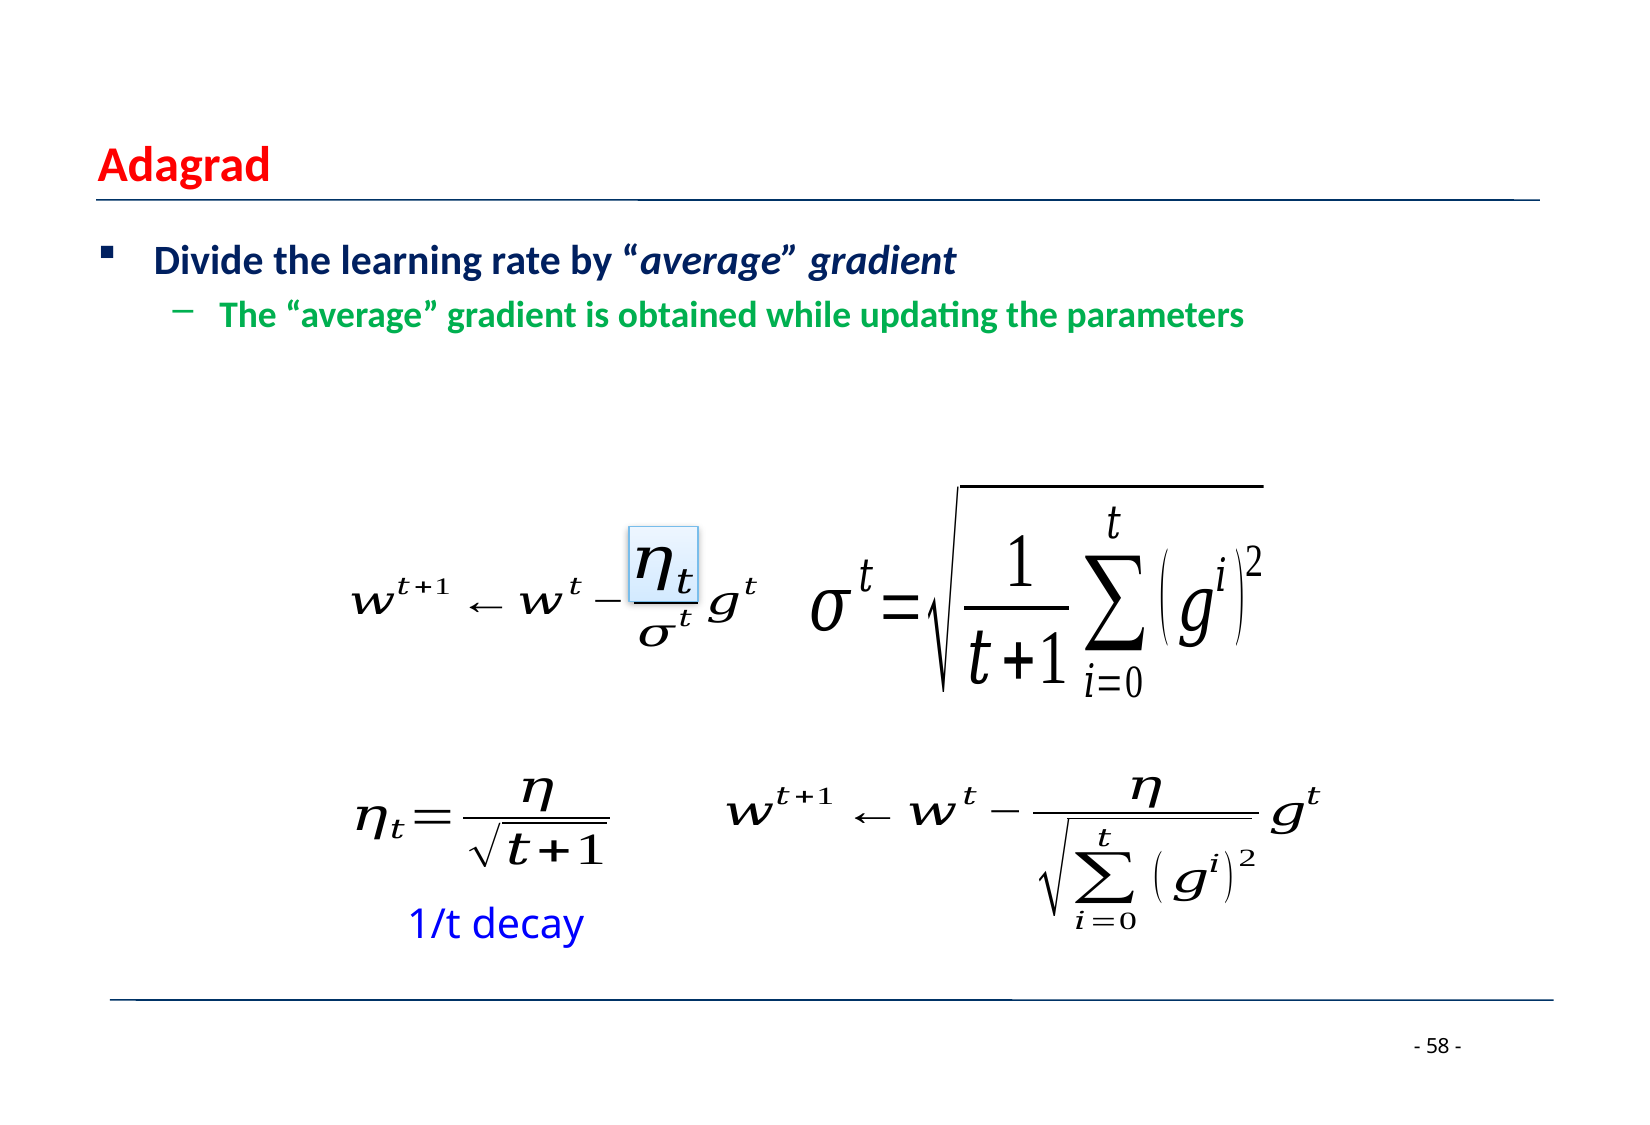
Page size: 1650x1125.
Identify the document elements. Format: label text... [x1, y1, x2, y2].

text_box 1/t decay [327, 890, 664, 955]
title Adagrad [82, 124, 1238, 198]
list Divide the learning rate by “average” gradient The “average” gradient is obtained while updating the parameters [82, 224, 1568, 968]
